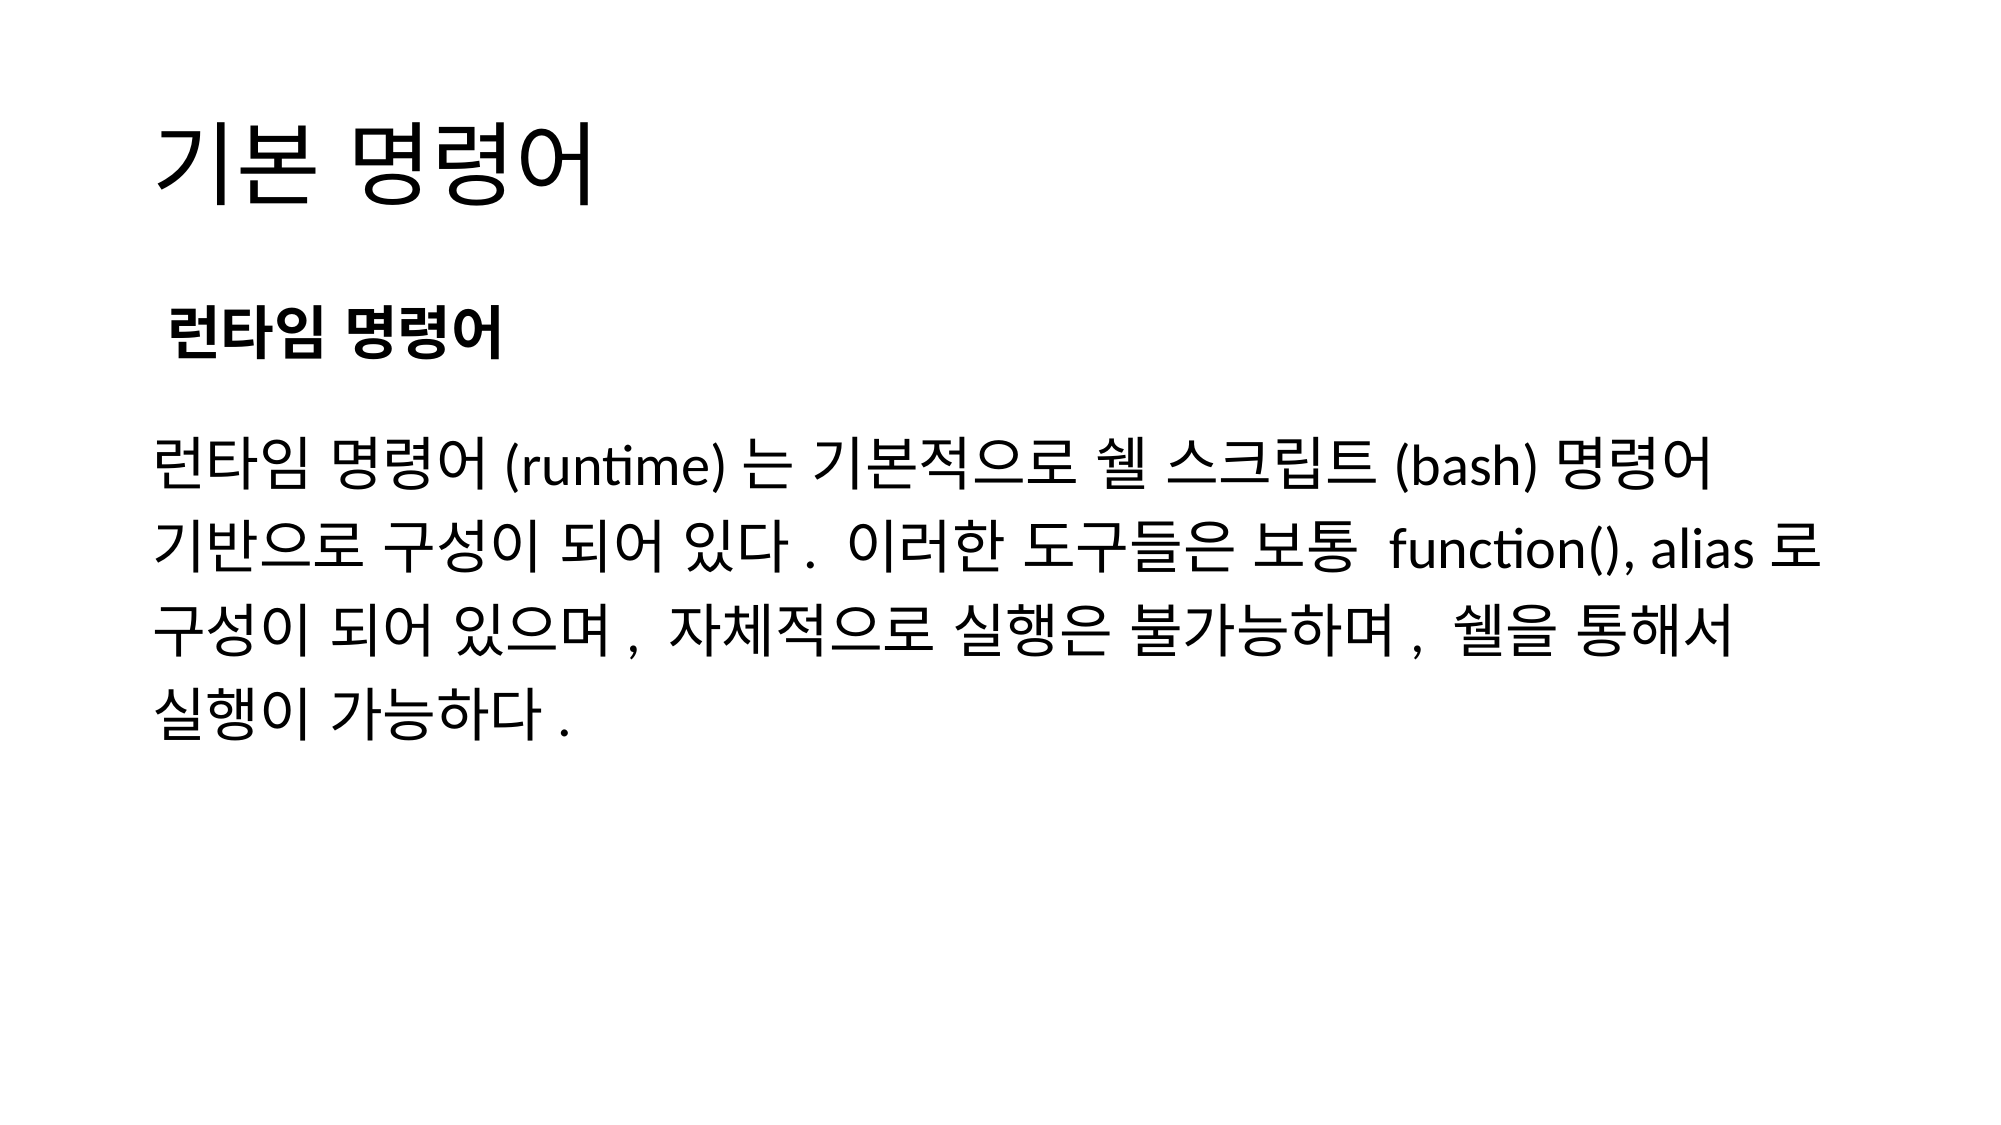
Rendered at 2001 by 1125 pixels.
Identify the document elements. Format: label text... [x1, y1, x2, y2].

title 기본 명령어 [137, 59, 1863, 278]
text_box 런타임 명령어 [152, 288, 520, 374]
list 런타임 명령어(runtime)는 기본적으로 쉘 스크립트(bash)명령어 기반으로 구성이 되어 있다. 이러한 도구들은 보통 function(), alias로 구성이 되어 있으며, 자체적으로 실행은 불가능하며, 쉘을 통해서 실행이 가능하다. [137, 405, 1863, 1014]
